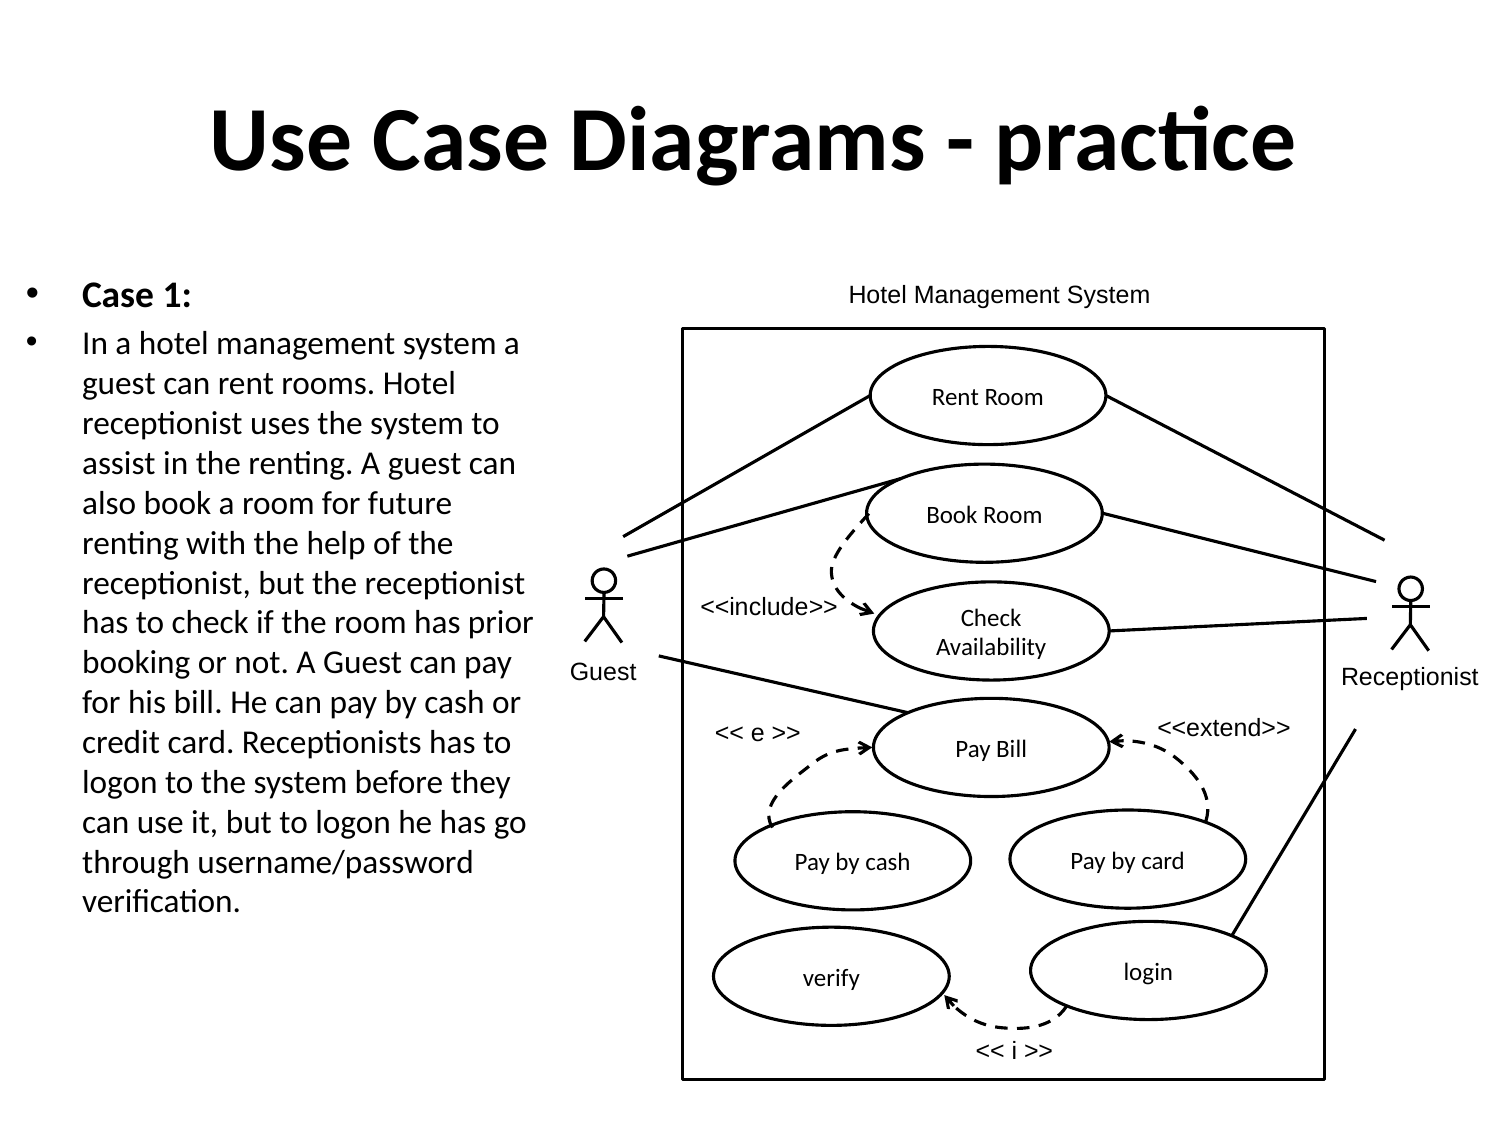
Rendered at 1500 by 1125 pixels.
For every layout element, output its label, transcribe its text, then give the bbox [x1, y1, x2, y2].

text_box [523, 327, 1500, 1081]
list Case 1: In a hotel management system a guest can rent rooms. Hotel receptionist uses the system to assist in the renting. A guest can also book a room for future renting with the help of the receptionist, but the receptionist has to check if the room has prior booking or not. A Guest can pay for his bill. He can pay by cash or credit card. Receptionists has to logon to the system before they can use it, but to logon he has go through username/password verification. [10, 262, 561, 1088]
title Use Case Diagrams - practice [78, 40, 1429, 228]
text_box Hotel Management System [674, 270, 1325, 316]
